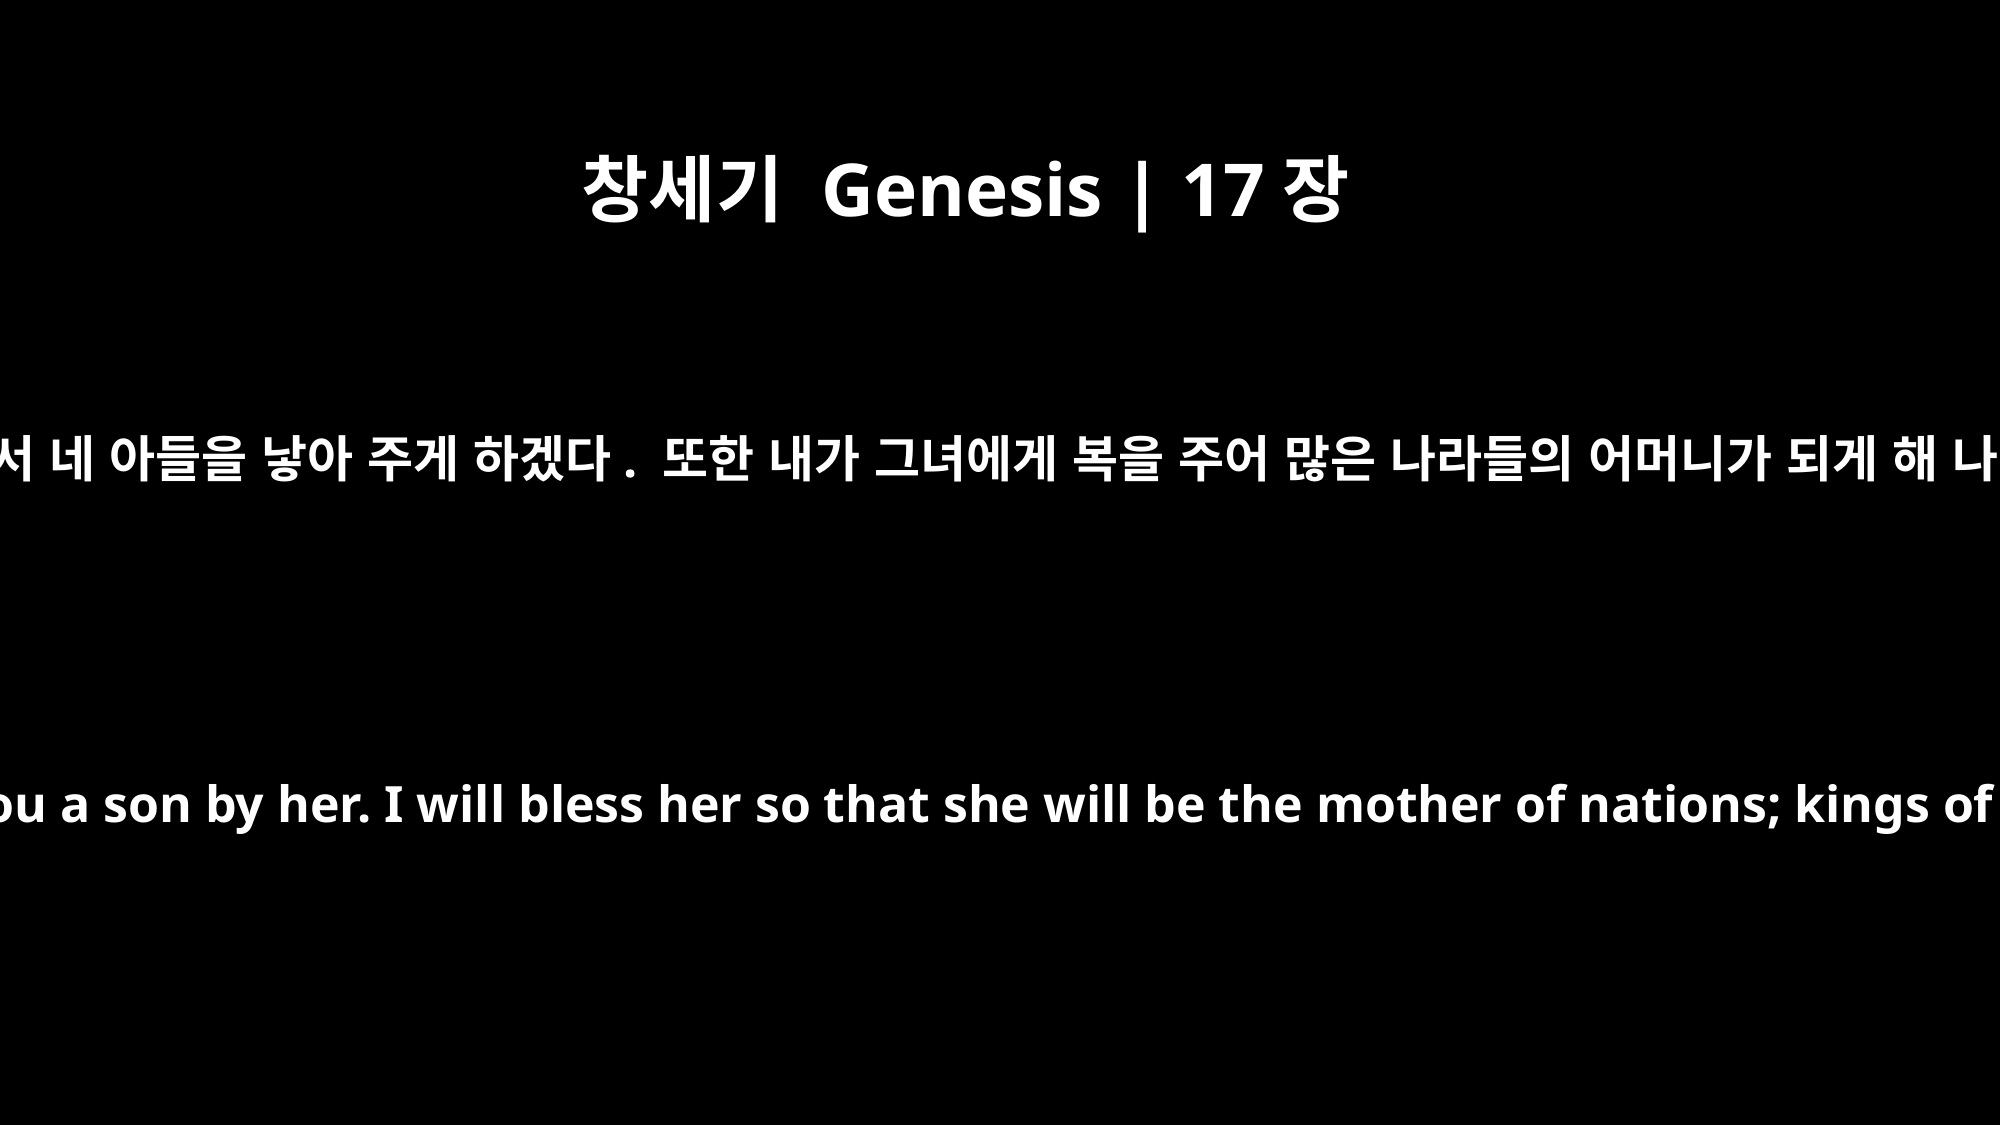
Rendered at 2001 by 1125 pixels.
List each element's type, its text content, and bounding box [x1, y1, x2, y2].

text_box 16 내가 그녀에게 복을 주어 반드시 그녀를 통해서 네 아들을 낳아 주게 하겠다. 또한 내가 그녀에게 복을 주어 많은 나라들의 어머니가 되게 해 나라의 왕들이 그녀에게서 나오게 하겠다.” [0, 359, 2000, 495]
text_box 창세기 Genesis | 17장 [566, 136, 1365, 239]
text_box I will bless her and will surely give you a son by her. I will bless her so that she will be the mother of nations; kings of peoples will come from her." [0, 764, 2000, 840]
